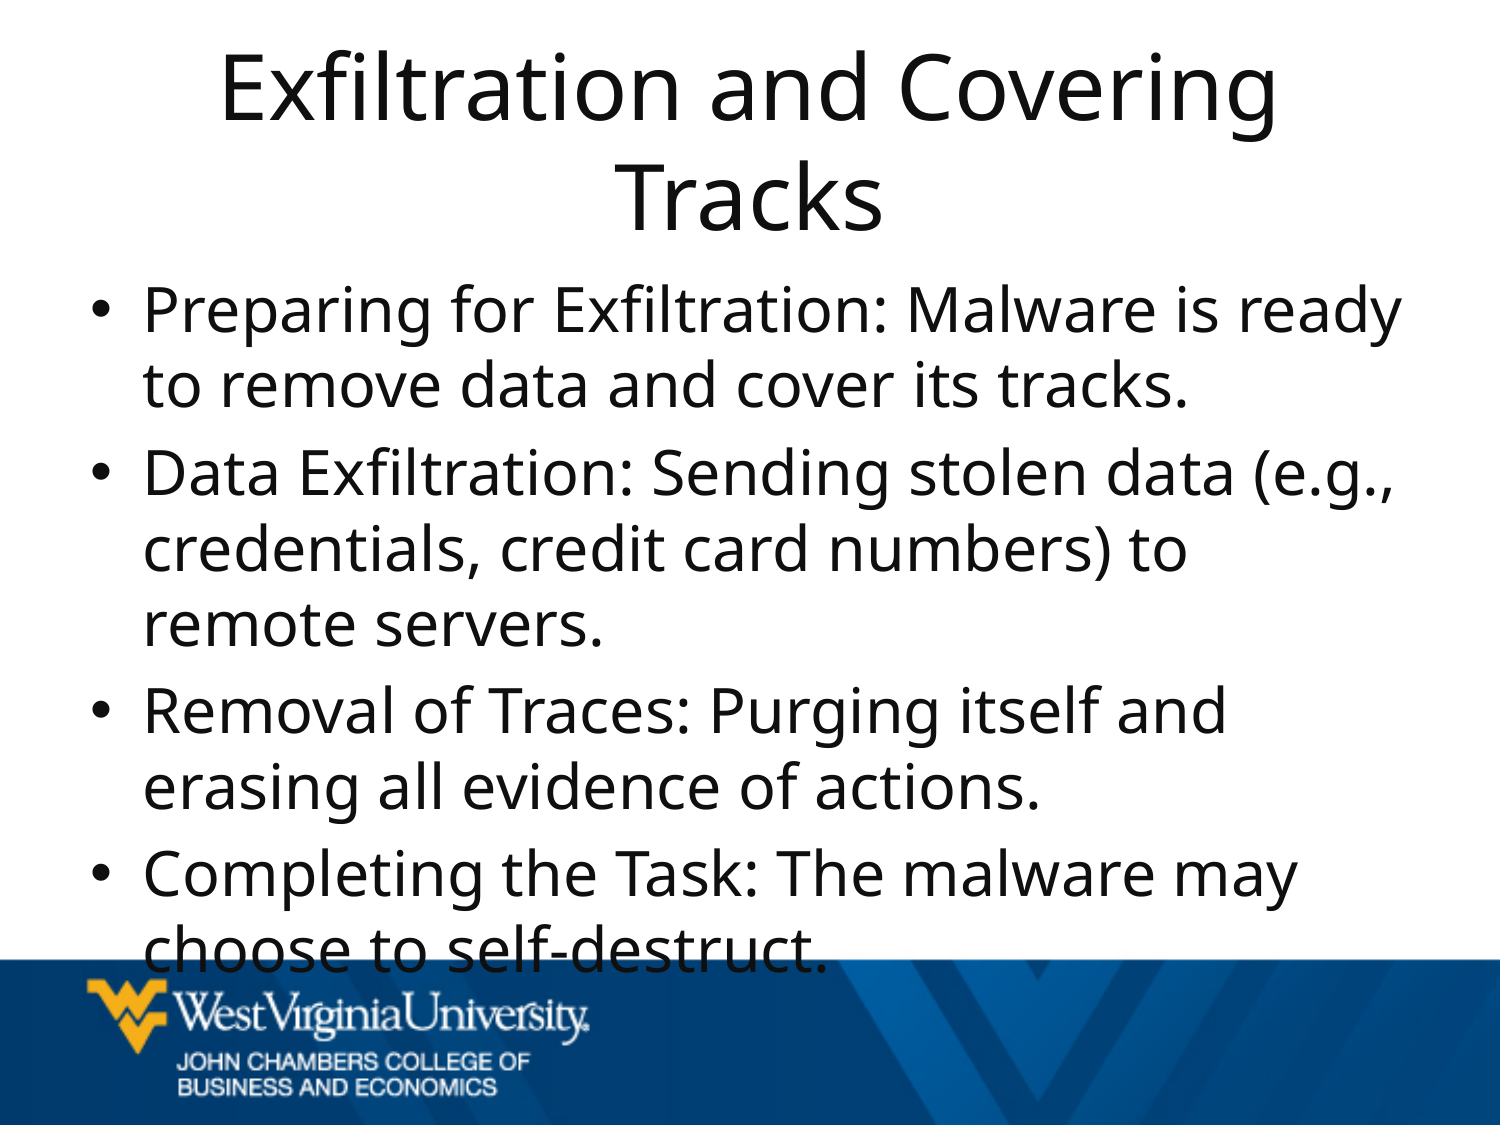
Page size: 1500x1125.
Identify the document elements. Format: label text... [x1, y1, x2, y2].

title Exfiltration and Covering Tracks [75, 45, 1425, 233]
picture [0, 0, 1500, 1125]
list Preparing for Exfiltration: Malware is ready to remove data and cover its tracks. Data Exfiltration: Sending stolen data (e.g., credentials, credit card numbers) to remote servers. Removal of Traces: Purging itself and erasing all evidence of actions. Completing the Task: The malware may choose to self-destruct. [75, 262, 1425, 1005]
